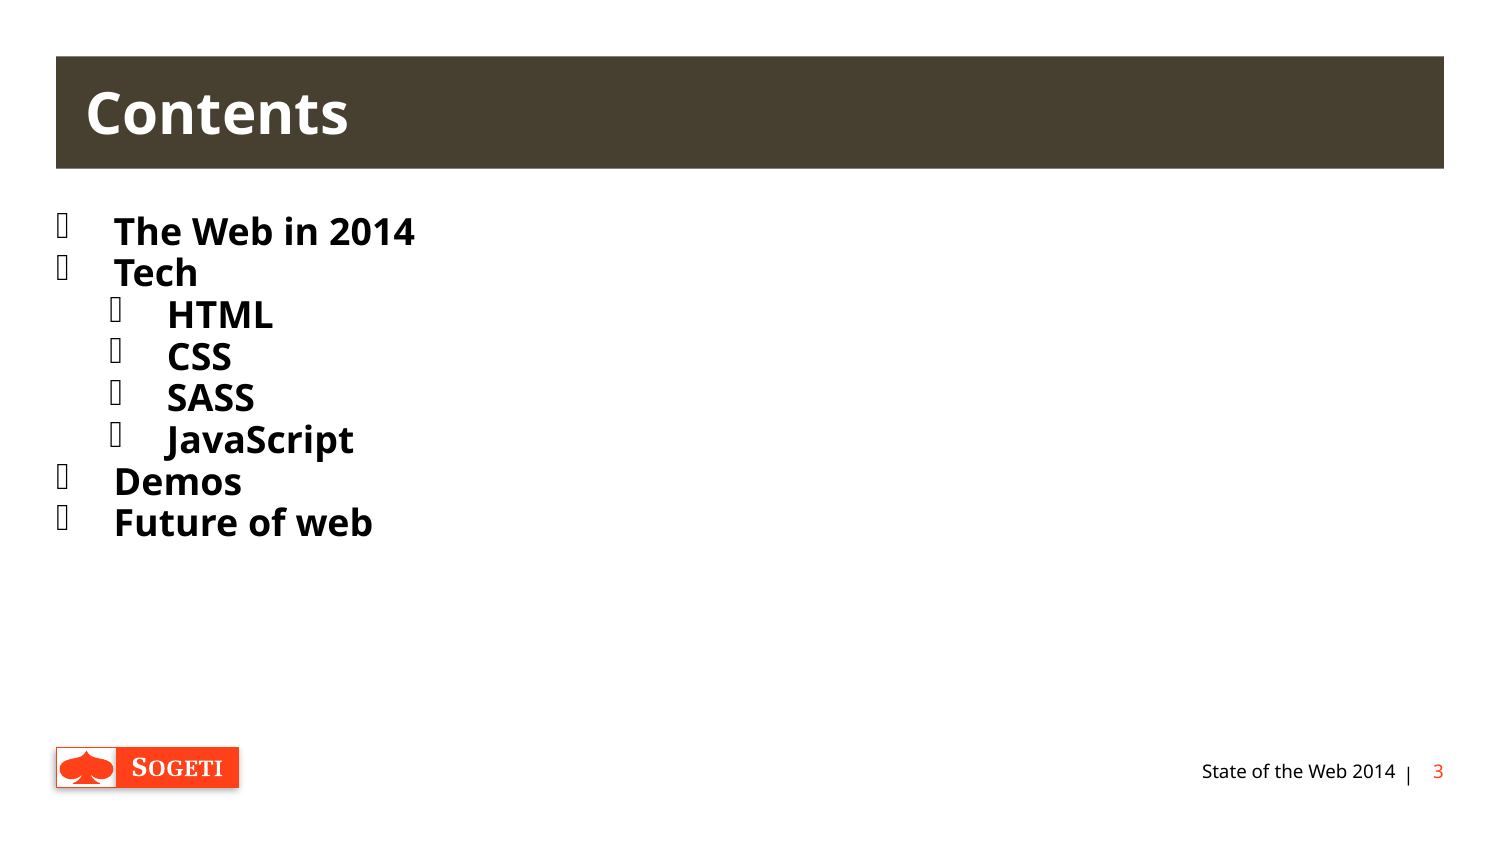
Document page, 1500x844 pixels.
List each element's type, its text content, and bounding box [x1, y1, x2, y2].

list The Web in 2014 Tech HTML CSS SASS JavaScript Demos Future of web [56, 210, 1444, 708]
slide_number 3 [1408, 755, 1444, 788]
footer State of the Web 2014 [309, 755, 1396, 788]
title Contents [56, 56, 1444, 169]
